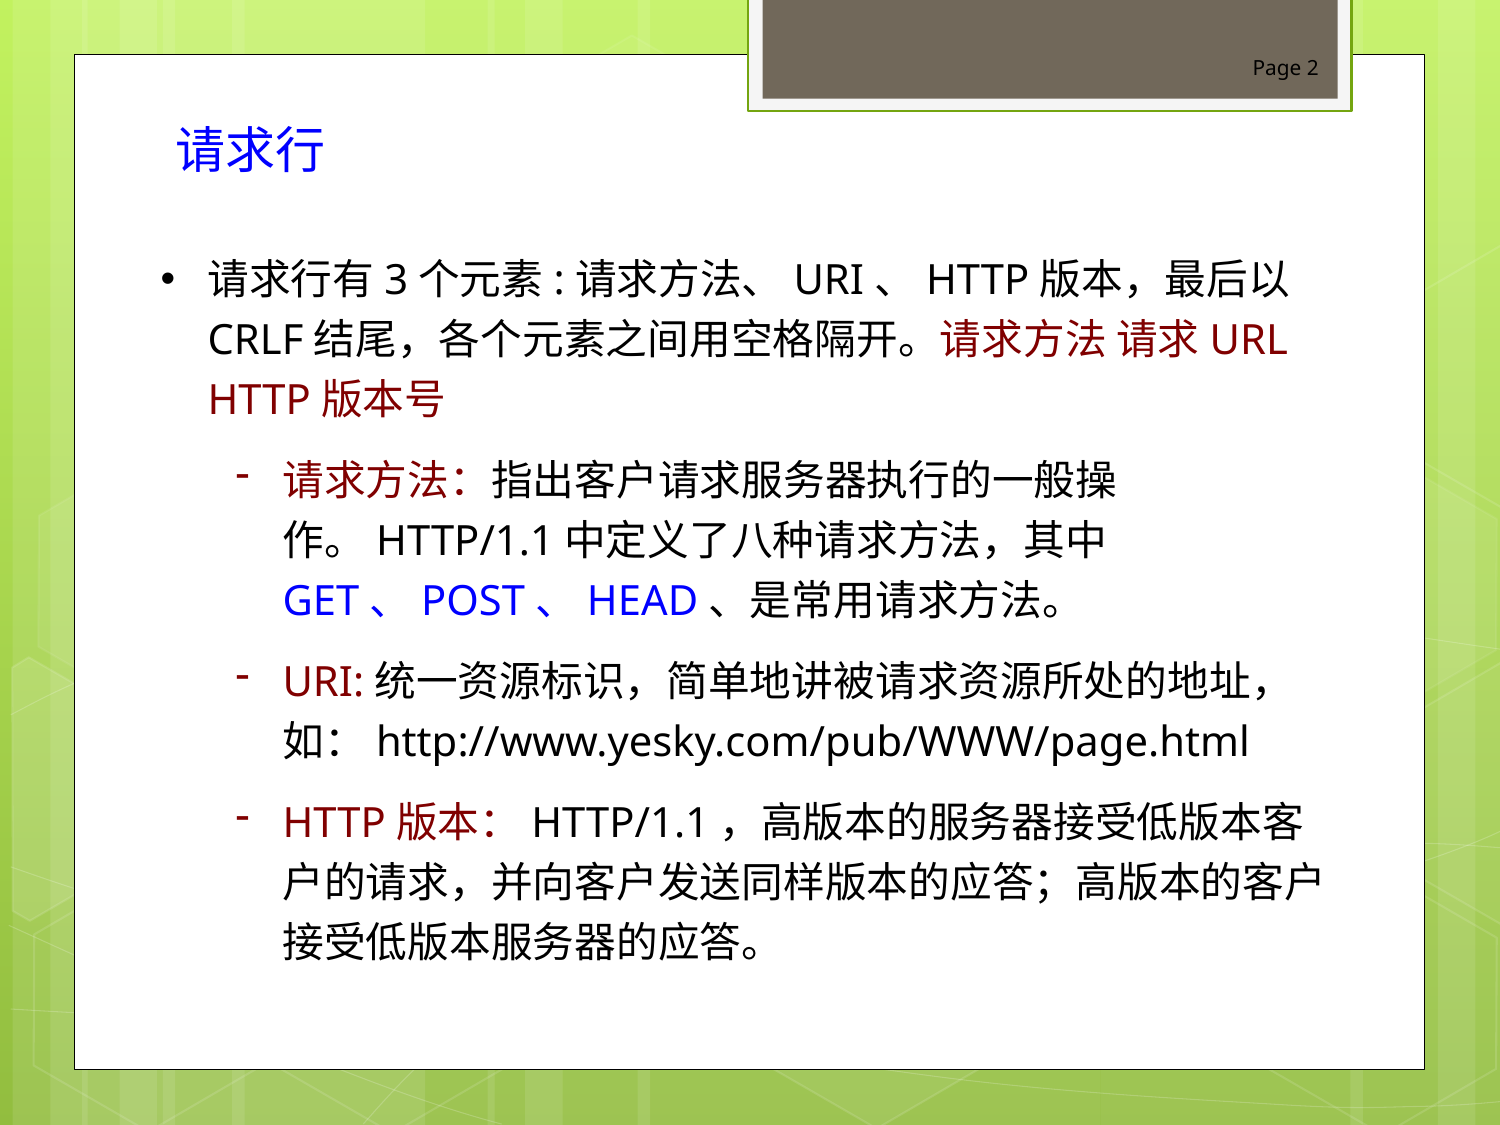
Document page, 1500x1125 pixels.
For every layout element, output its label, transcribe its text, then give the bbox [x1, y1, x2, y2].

slide_number Page 2 [983, 36, 1334, 97]
text_box 请求行有3个元素:请求方法、URI、HTTP版本，最后以CRLF结尾，各个元素之间用空格隔开。请求方法 请求URL HTTP版本号 请求方法：指出客户请求服务器执行的一般操作。HTTP/1.1中定义了八种请求方法，其中GET、POST、HEAD、是常用请求方法。 URI:统一资源标识，简单地讲被请求资源所处的地址，如：http://www.yesky.com/pub/WWW/page.html HTTP版本：HTTP/1.1，高版本的服务器接受低版本客户的请求，并向客户发送同样版本的应答；高版本的客户接受低版本服务器的应答。 [145, 235, 1347, 973]
text_box 请求行 [161, 110, 364, 186]
